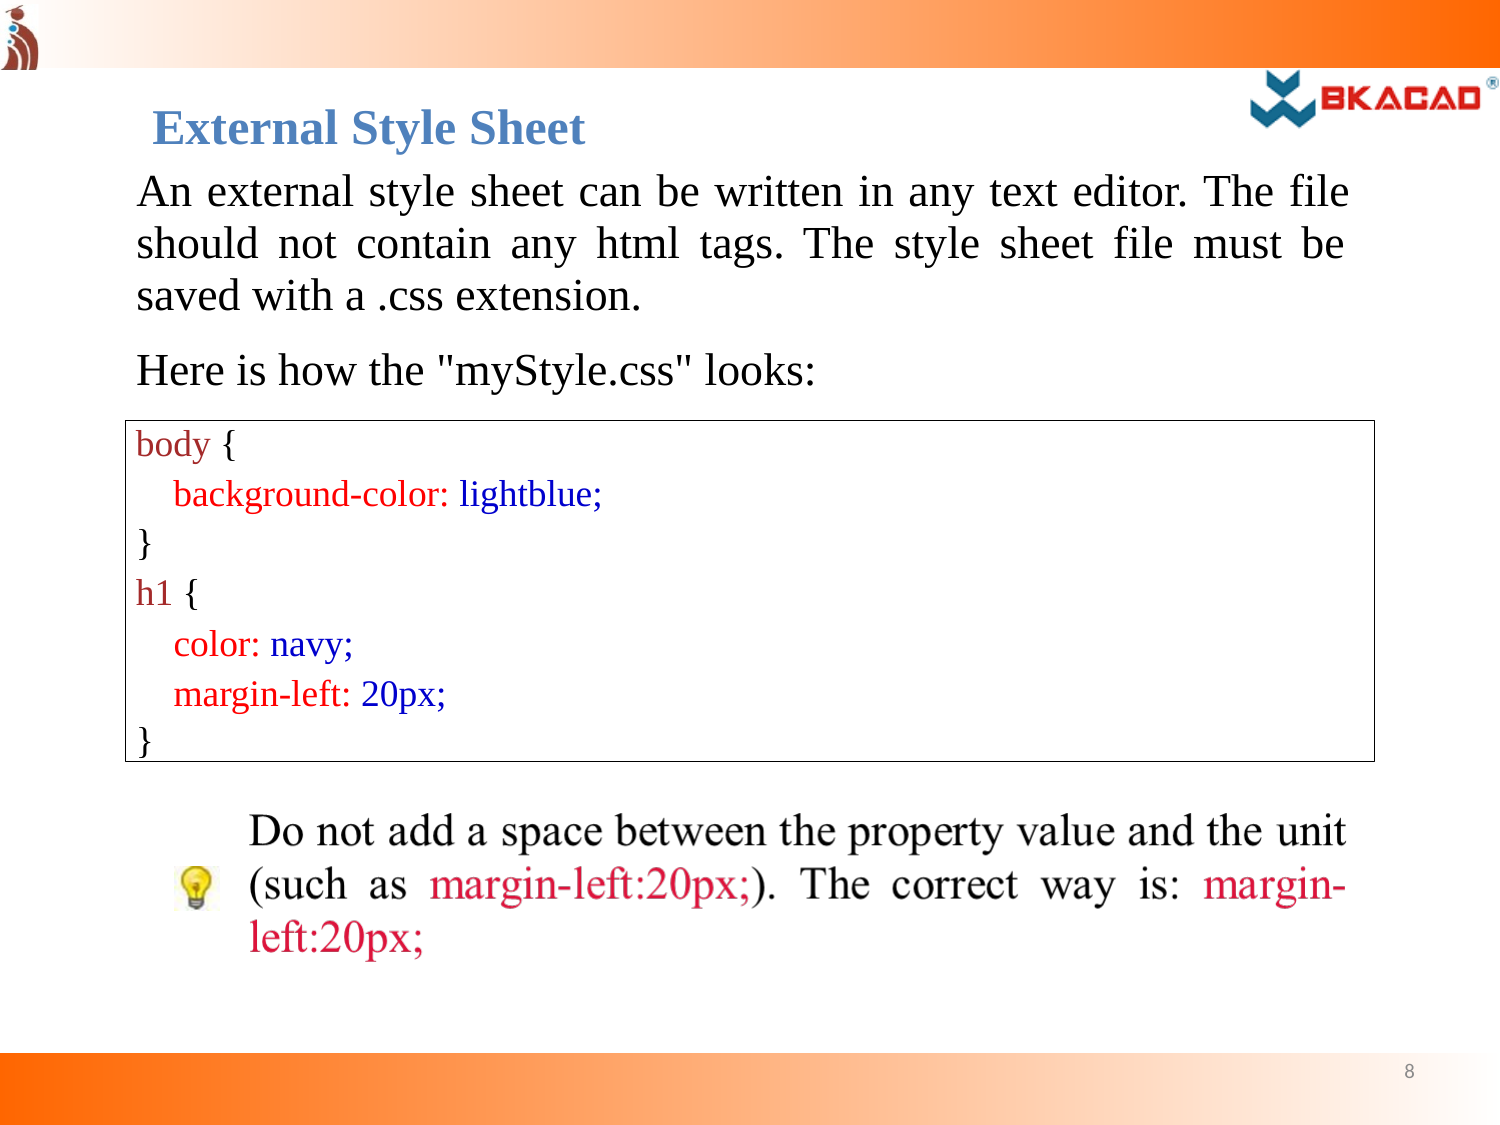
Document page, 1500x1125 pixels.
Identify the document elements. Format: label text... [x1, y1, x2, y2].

title An external style sheet can be written in any text editor. The file should not contain any html tags. The style sheet file must be saved with a .css extension. [134, 164, 1366, 353]
text_box body { background-color: lightblue; } h1 { color: navy; margin-left: 20px; } [125, 420, 1375, 762]
picture [173, 866, 220, 911]
picture [0, 4, 39, 70]
text_box External Style Sheet [135, 87, 601, 163]
text_box Here is how the "myStyle.css" looks: [134, 340, 1000, 396]
slide_number 8 [1404, 1057, 1499, 1079]
picture [221, 787, 1375, 990]
picture [1250, 69, 1499, 129]
